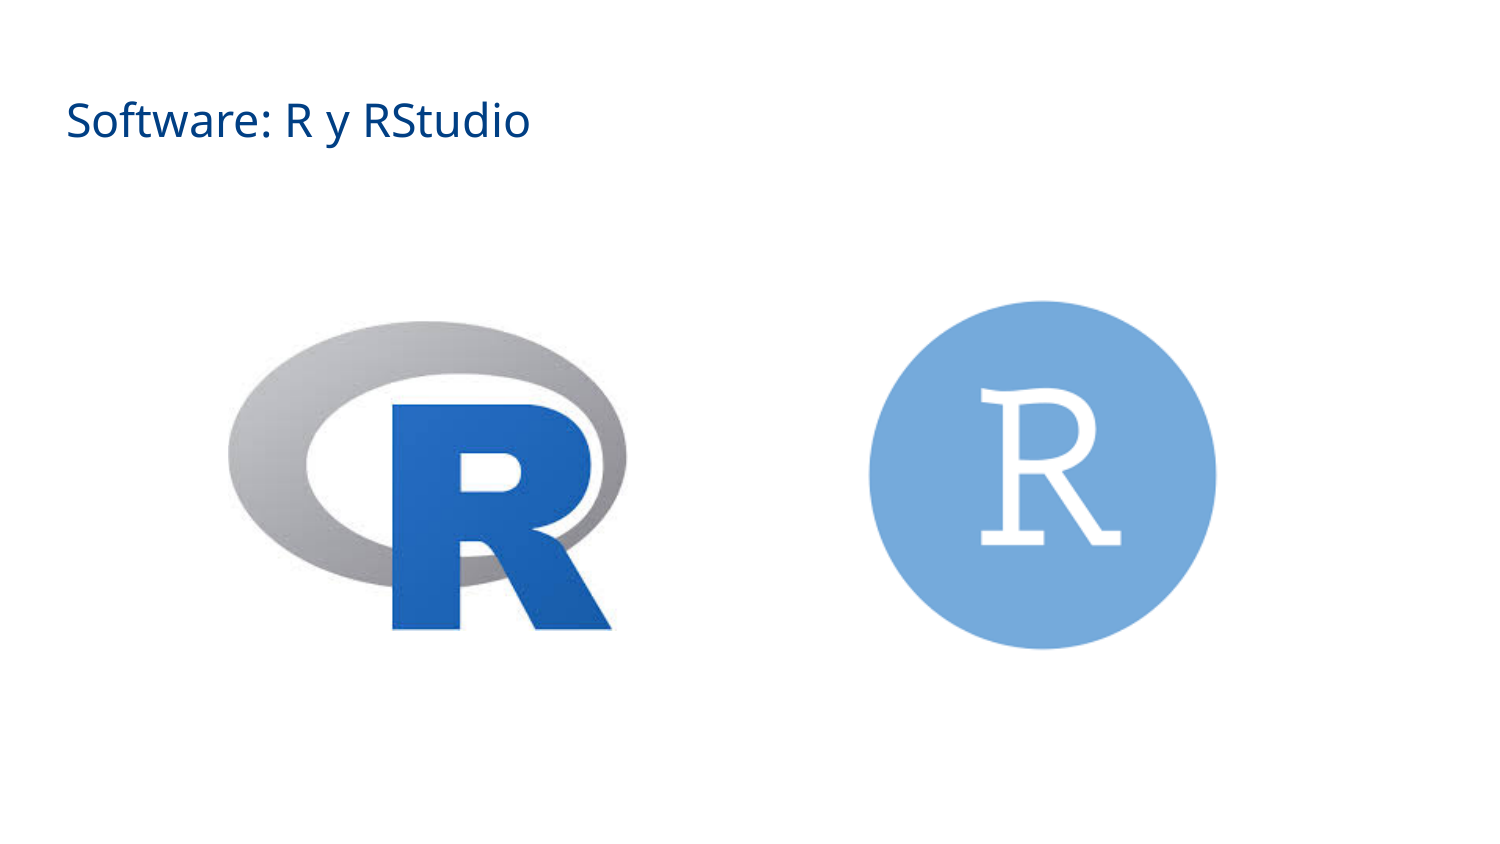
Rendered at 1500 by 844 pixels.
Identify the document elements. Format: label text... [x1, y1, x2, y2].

picture [228, 320, 628, 631]
picture [867, 299, 1220, 652]
title Software: R y RStudio [51, 72, 1449, 167]
